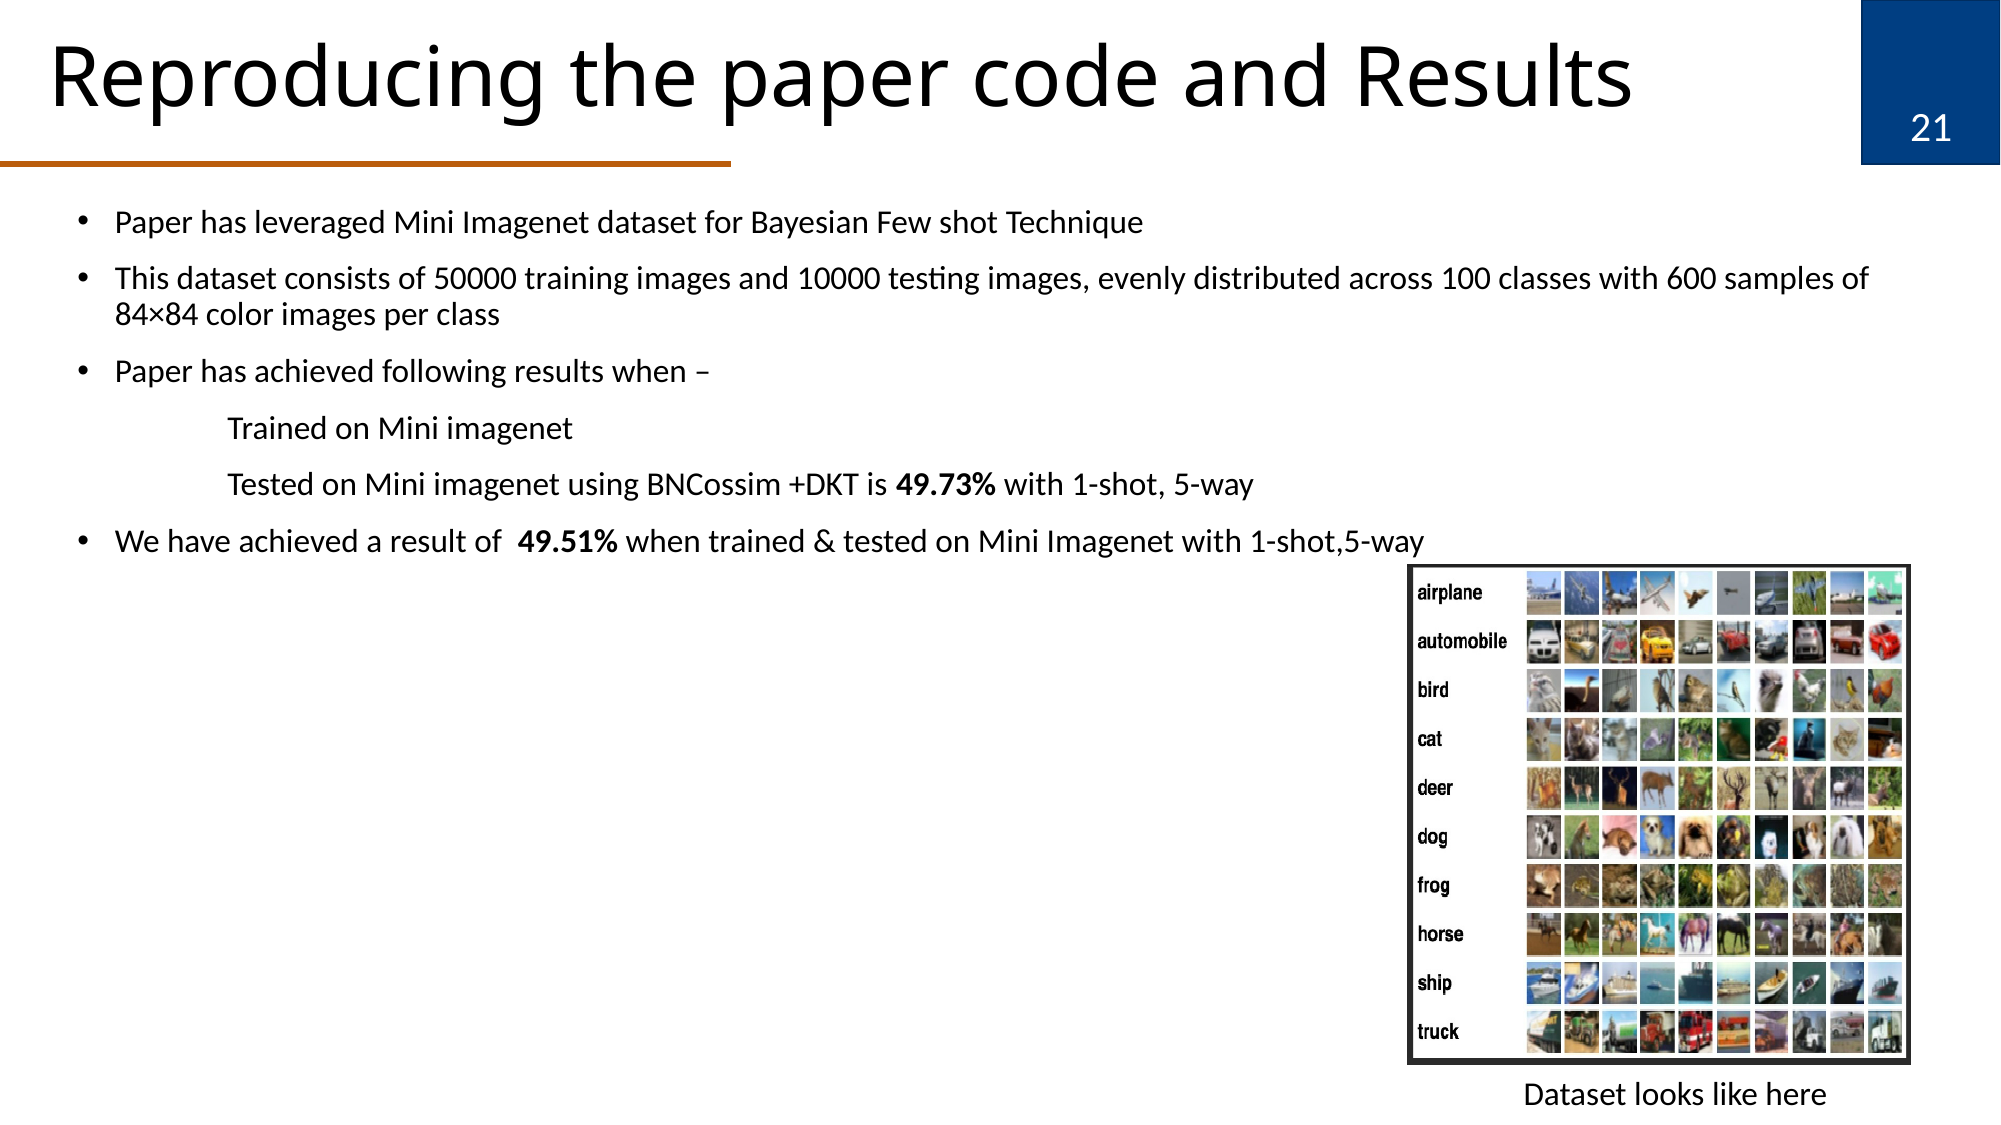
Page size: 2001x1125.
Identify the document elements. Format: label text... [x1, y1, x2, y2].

title Reproducing the paper code and Results [33, 0, 1863, 160]
picture [1407, 564, 1911, 1065]
list Paper has leveraged Mini Imagenet dataset for Bayesian Few shot Technique This dataset consists of 50000 training images and 10000 testing images, evenly distributed across 100 classes with 600 samples of 84×84 color images per class Paper has achieved following results when – Trained on Mini imagenet Tested on Mini imagenet using BNCossim +DKT is 49.73% with 1-shot, 5-way We have achieved a result of 49.51% when trained & tested on Mini Imagenet with 1-shot,5-way [62, 197, 1964, 1055]
text_box Dataset looks like here [1508, 1065, 1863, 1120]
slide_number 21 [1862, 85, 2000, 165]
